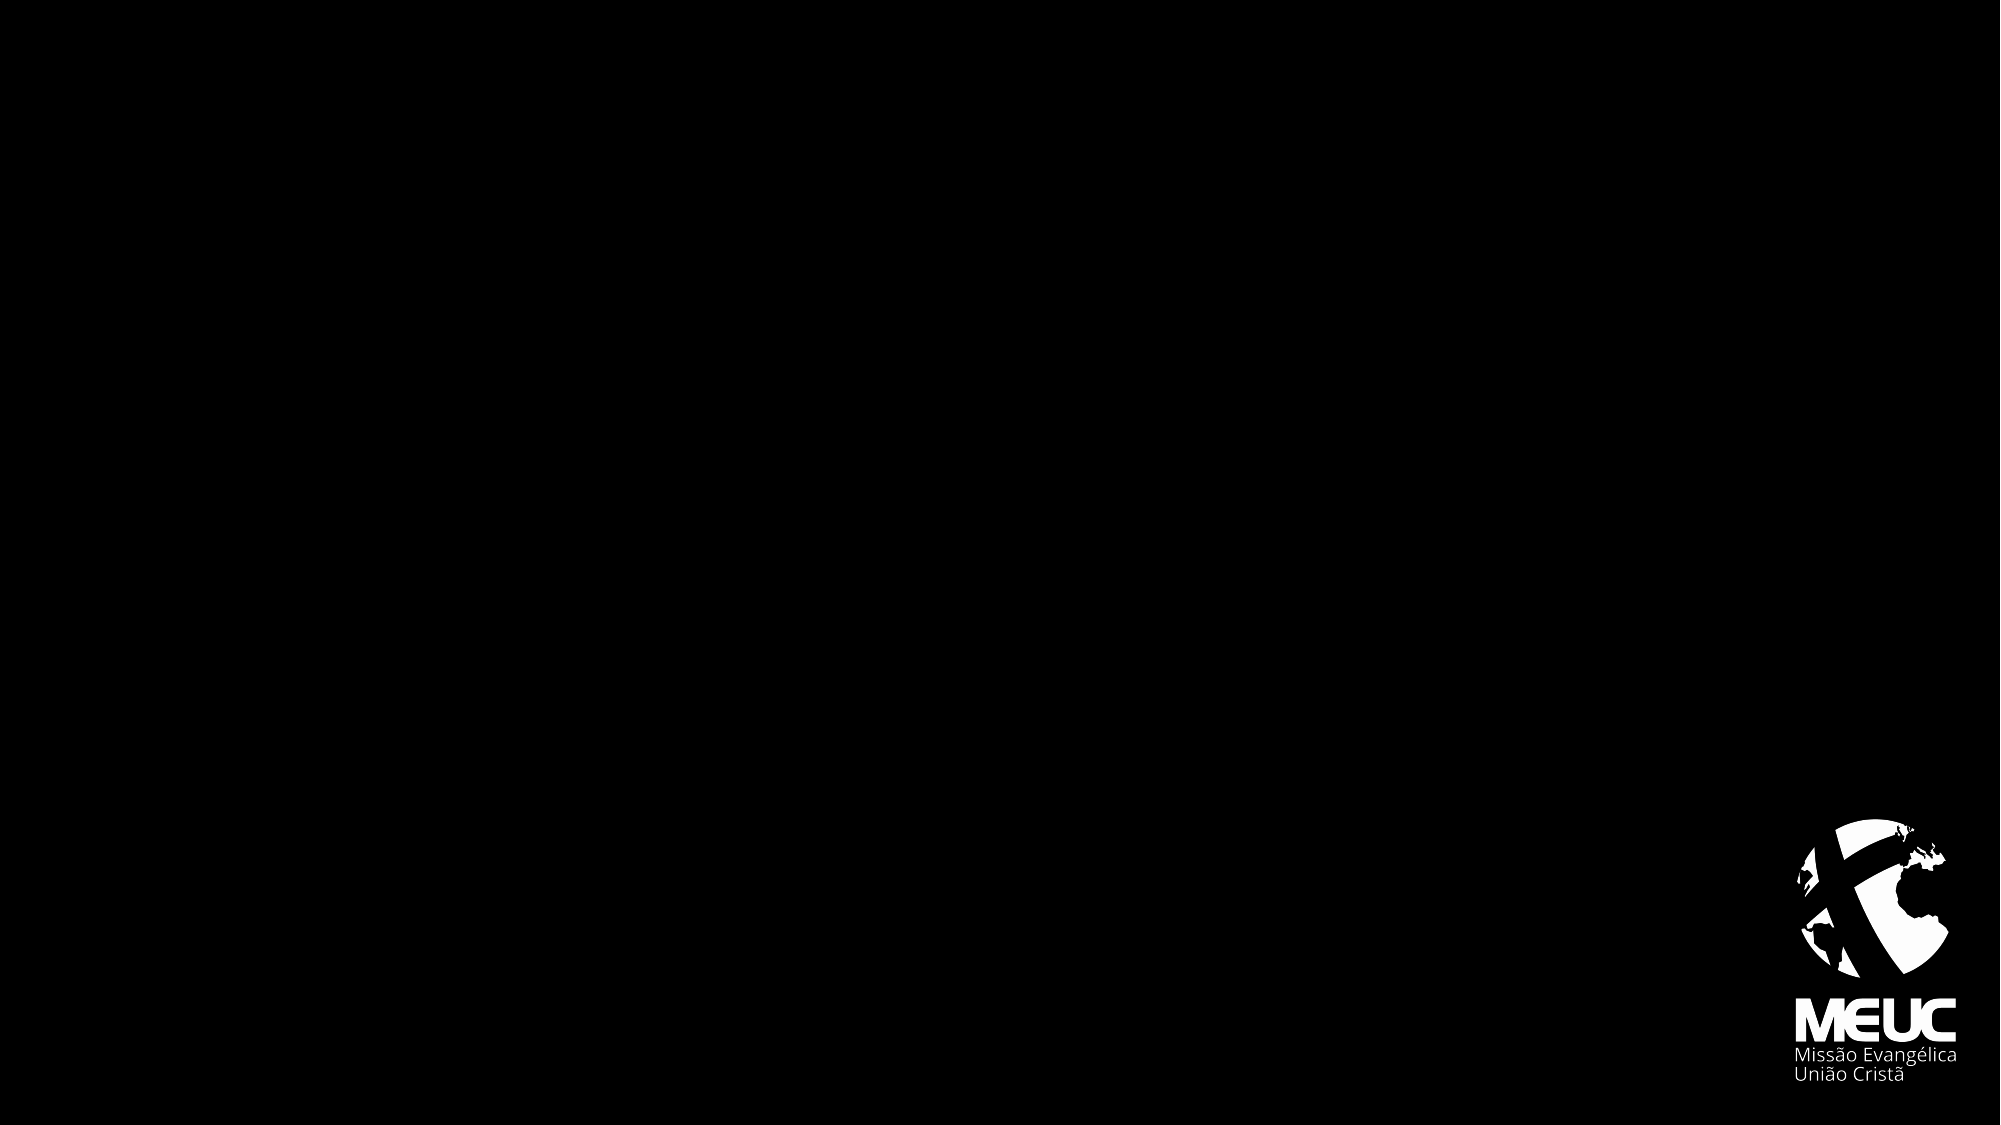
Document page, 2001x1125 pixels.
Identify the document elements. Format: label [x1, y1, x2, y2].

picture [1793, 817, 1958, 1083]
